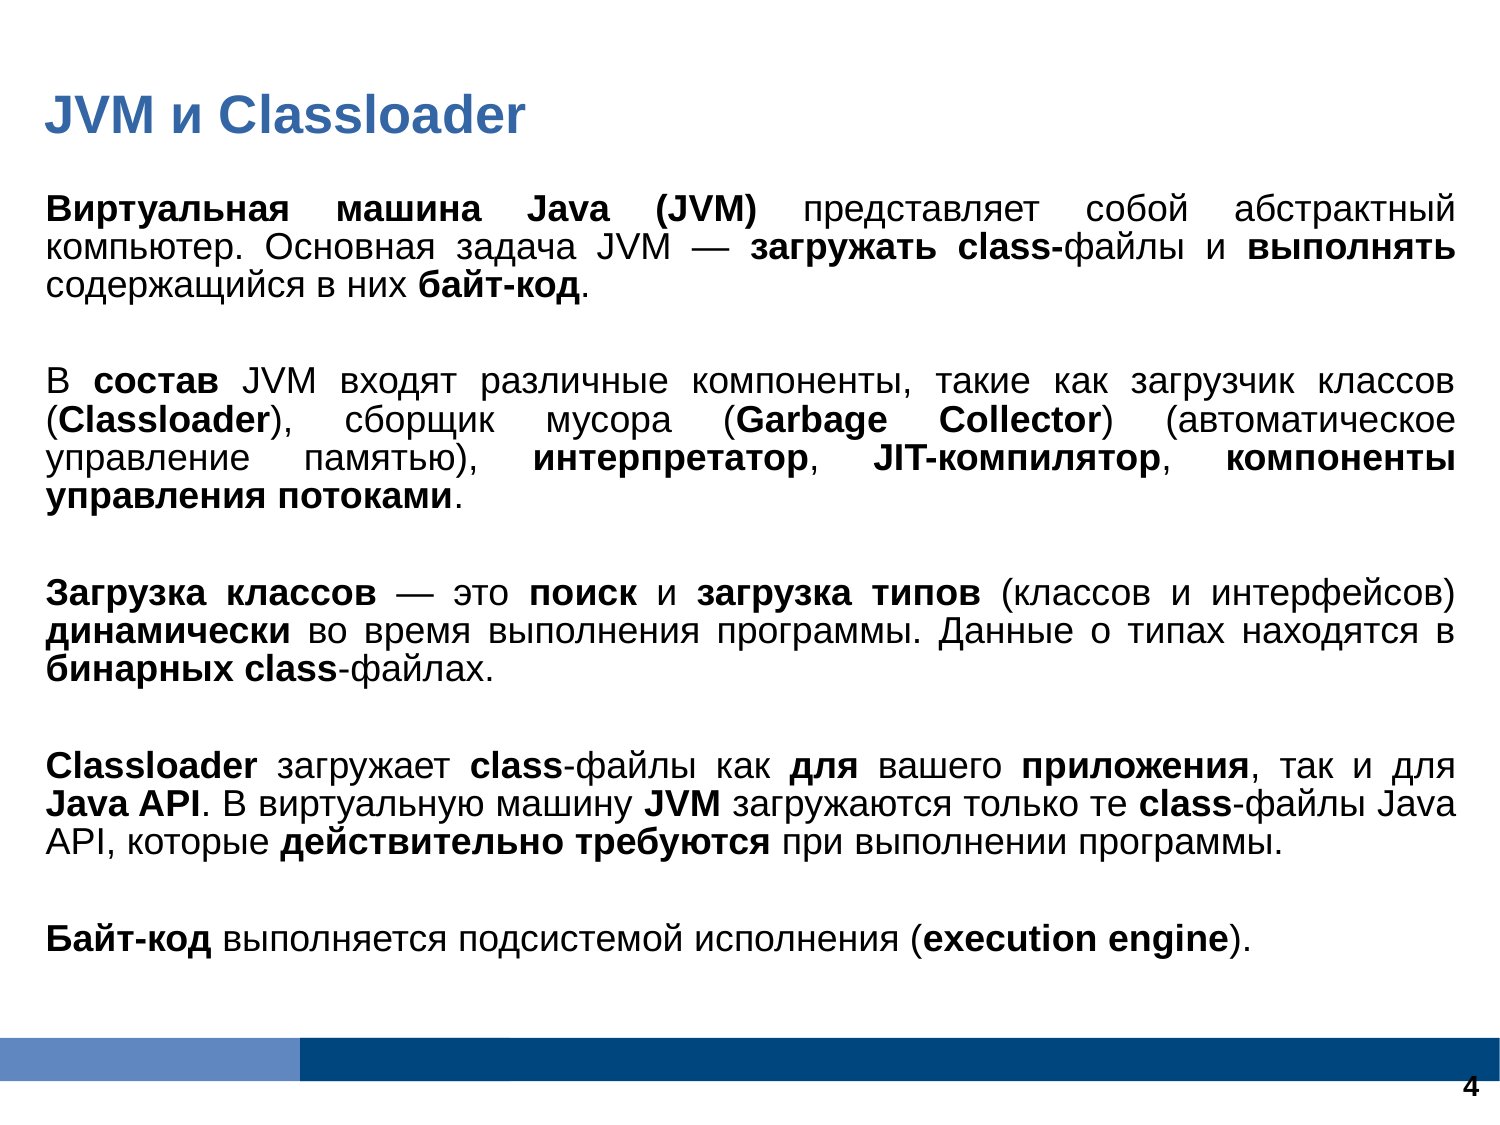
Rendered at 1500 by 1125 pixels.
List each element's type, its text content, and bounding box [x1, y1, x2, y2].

text_box Виртуальная машина Java (JVM) представляет собой абстрактный компьютер. Основная задача JVM — загружать class-файлы и выполнять содержащийся в них байт-код. В состав JVM входят различные компоненты, такие как загрузчик классов (Classloader), сборщик мусора (Garbage Collector) (автоматическое управление памятью), интерпретатор, JIT-компилятор, компоненты управления потоками. Загрузка классов — это поиск и загрузка типов (классов и интерфейсов) динамически во время выполнения программы. Данные о типах находятся в бинарных class-файлах. Classloader загружает class-файлы как для вашего приложения, так и для Java API. В виртуальную машину JVM загружаются только те class-файлы Java API, которые действительно требуются при выполнении программы. Байт-код выполняется подсистемой исполнения (execution engine). [30, 245, 1472, 905]
text_box <number> [1144, 1034, 1494, 1110]
text_box JVM и Classloader [29, 0, 1470, 224]
